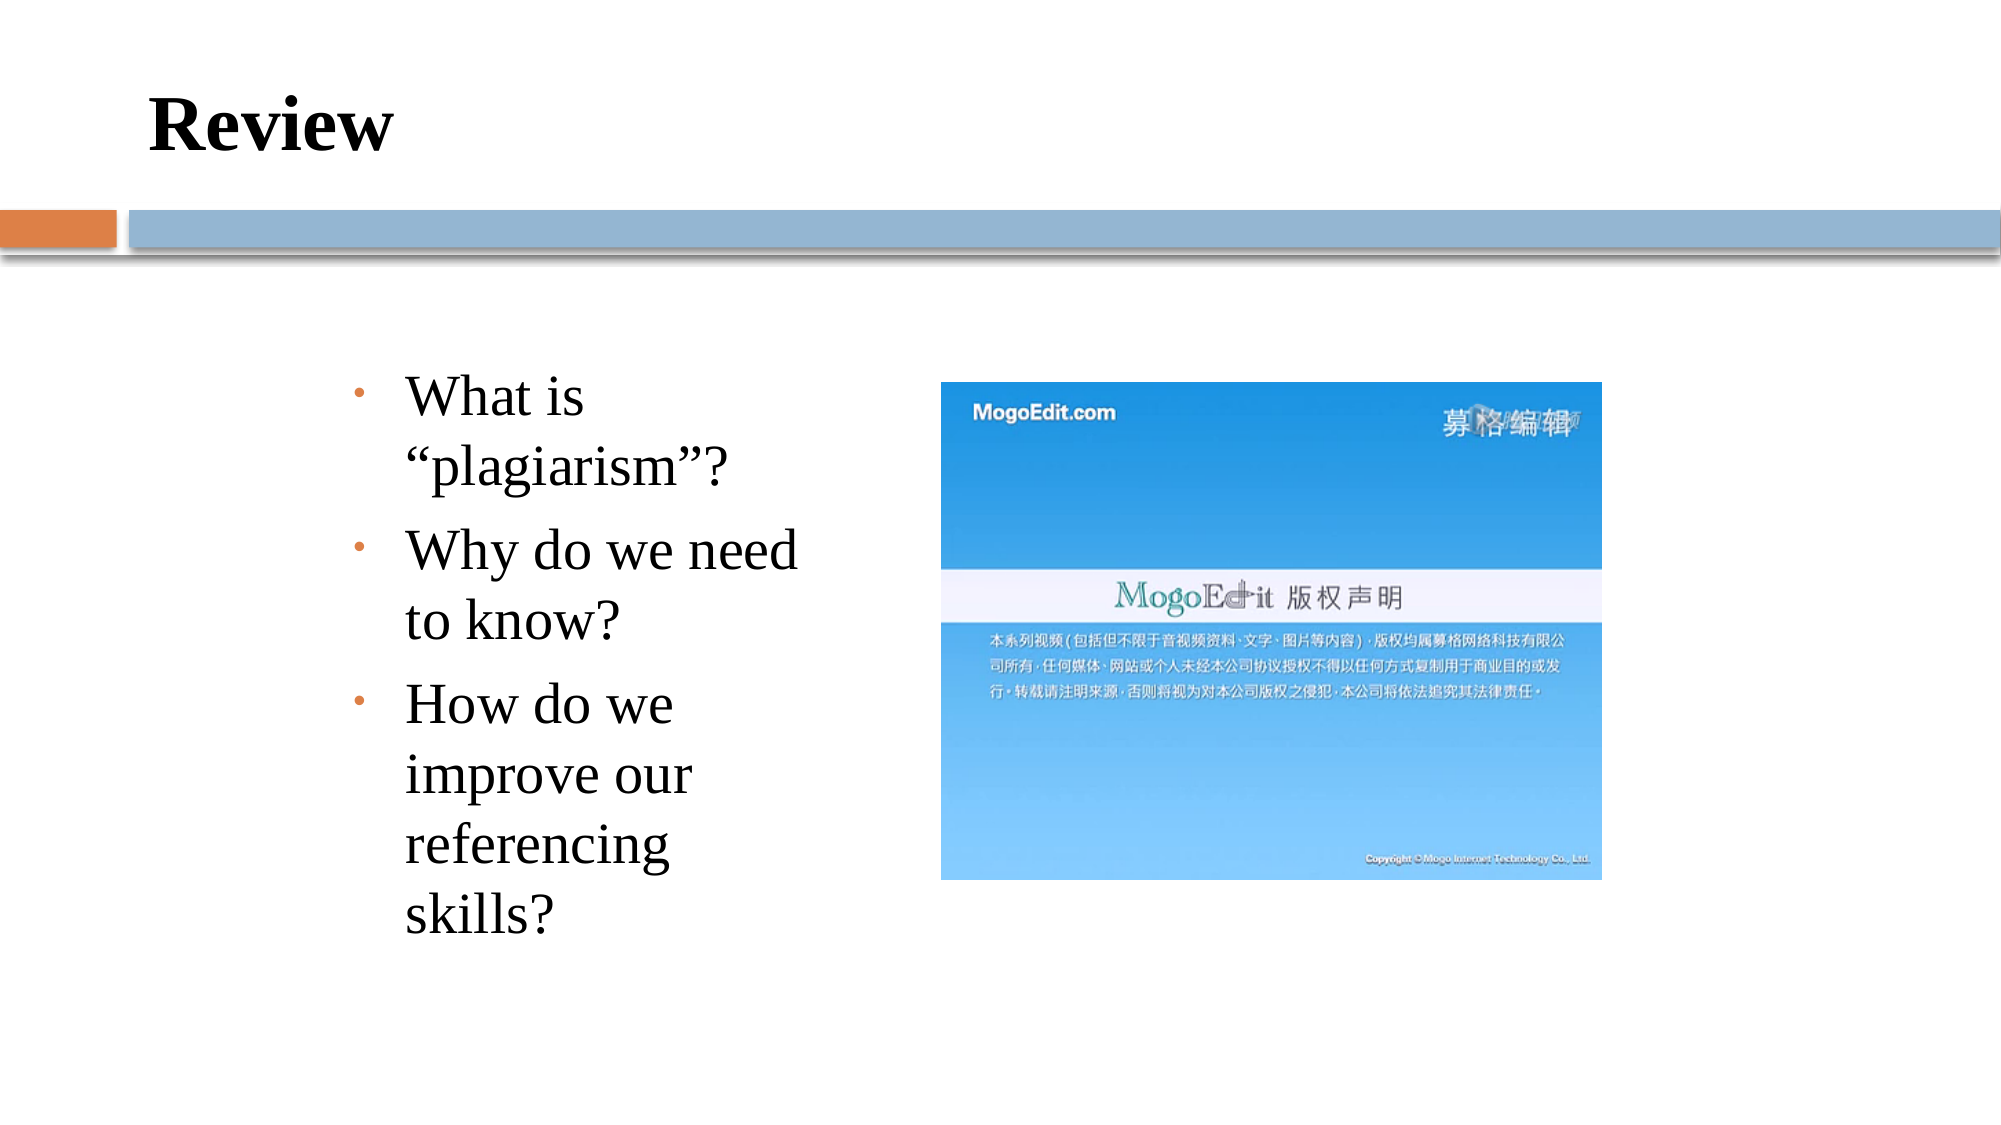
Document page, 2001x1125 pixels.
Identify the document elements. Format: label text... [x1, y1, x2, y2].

title Review [133, 37, 1918, 200]
slide_number [0, 208, 117, 249]
list What is “plagiarism”? Why do we need to know? How do we improve our referencing skills? [338, 349, 850, 1088]
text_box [940, 381, 1603, 881]
